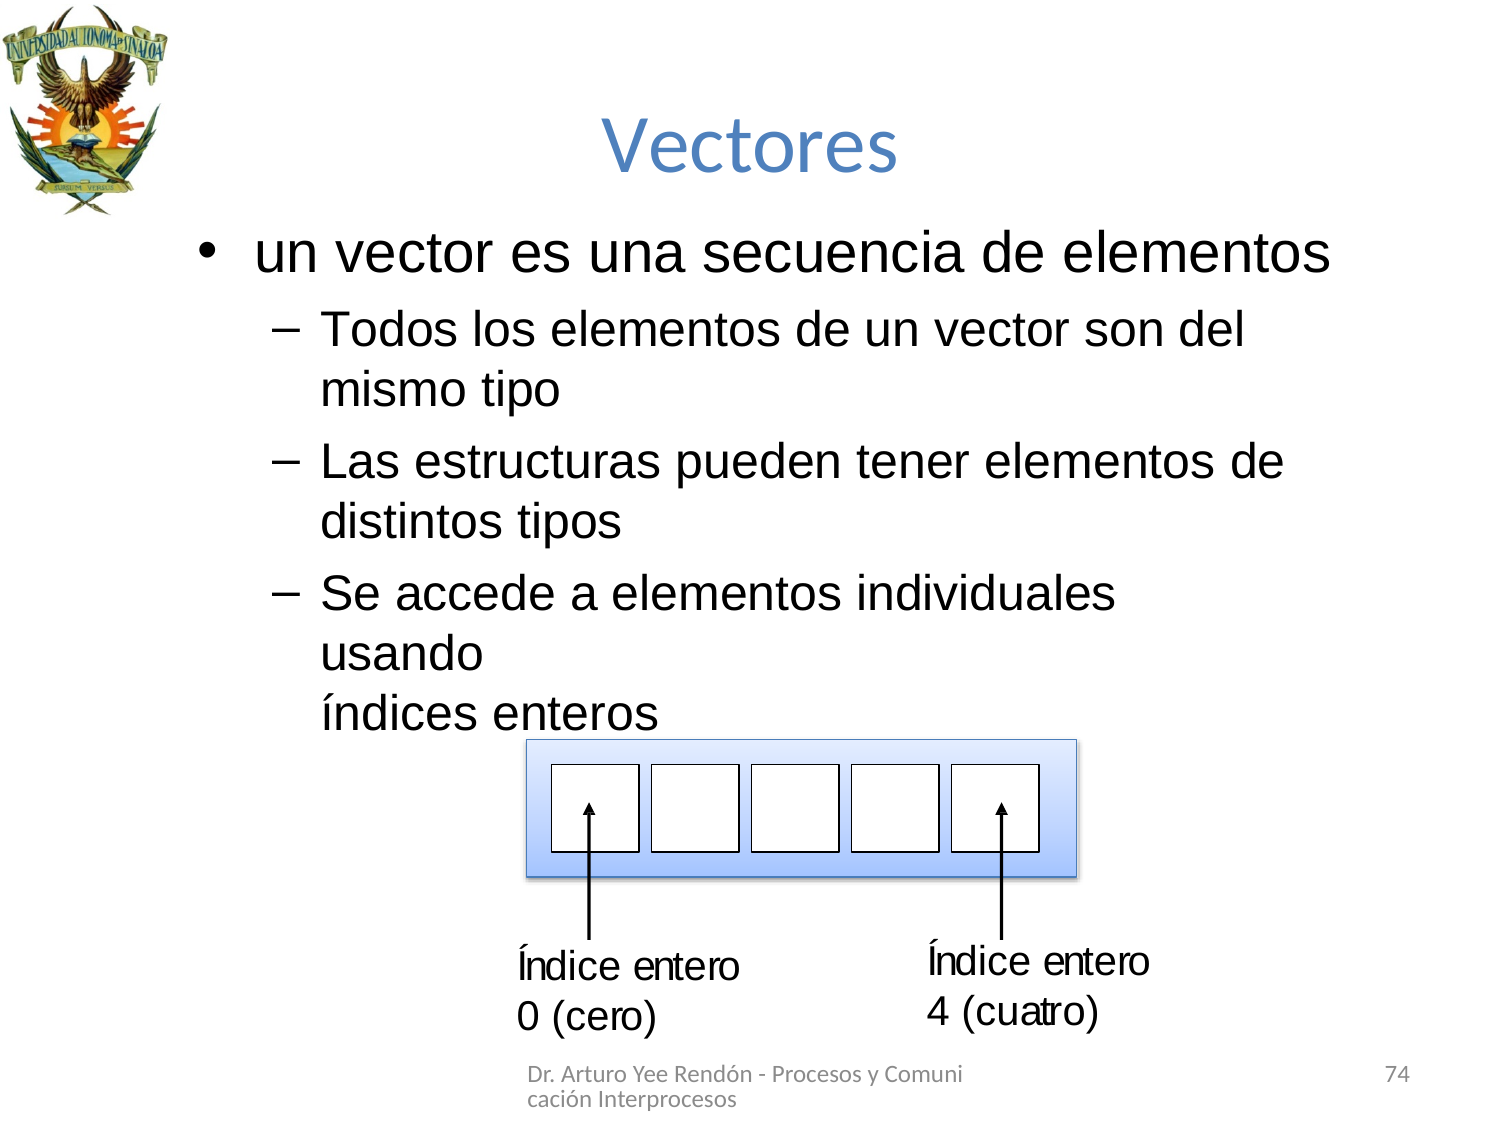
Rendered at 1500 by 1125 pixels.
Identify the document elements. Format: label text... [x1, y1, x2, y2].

text_box [995, 802, 1008, 940]
text_box un vector es una secuencia de elementos Todos los elementos de un vector son del mismo tipo Las estructuras pueden tener elementos de distintos tipos Se accede a elementos individuales usando índices enteros [195, 214, 1404, 741]
text_box [751, 764, 839, 853]
picture [0, 3, 170, 219]
title Vectores [75, 44, 1425, 233]
text_box [582, 802, 596, 940]
text_box [518, 735, 1085, 889]
text_box Índice entero 0 (cero) [514, 938, 745, 1039]
slide_number 74 [1074, 1042, 1425, 1103]
text_box [951, 764, 1039, 853]
text_box [851, 764, 939, 853]
text_box Índice entero 4 (cuatro) [924, 934, 1155, 1035]
text_box [651, 764, 739, 853]
text_box [526, 739, 1077, 878]
text_box [551, 764, 639, 853]
footer Dr. Arturo Yee Rendón - Procesos y Comunicación Interprocesos [512, 1042, 988, 1103]
